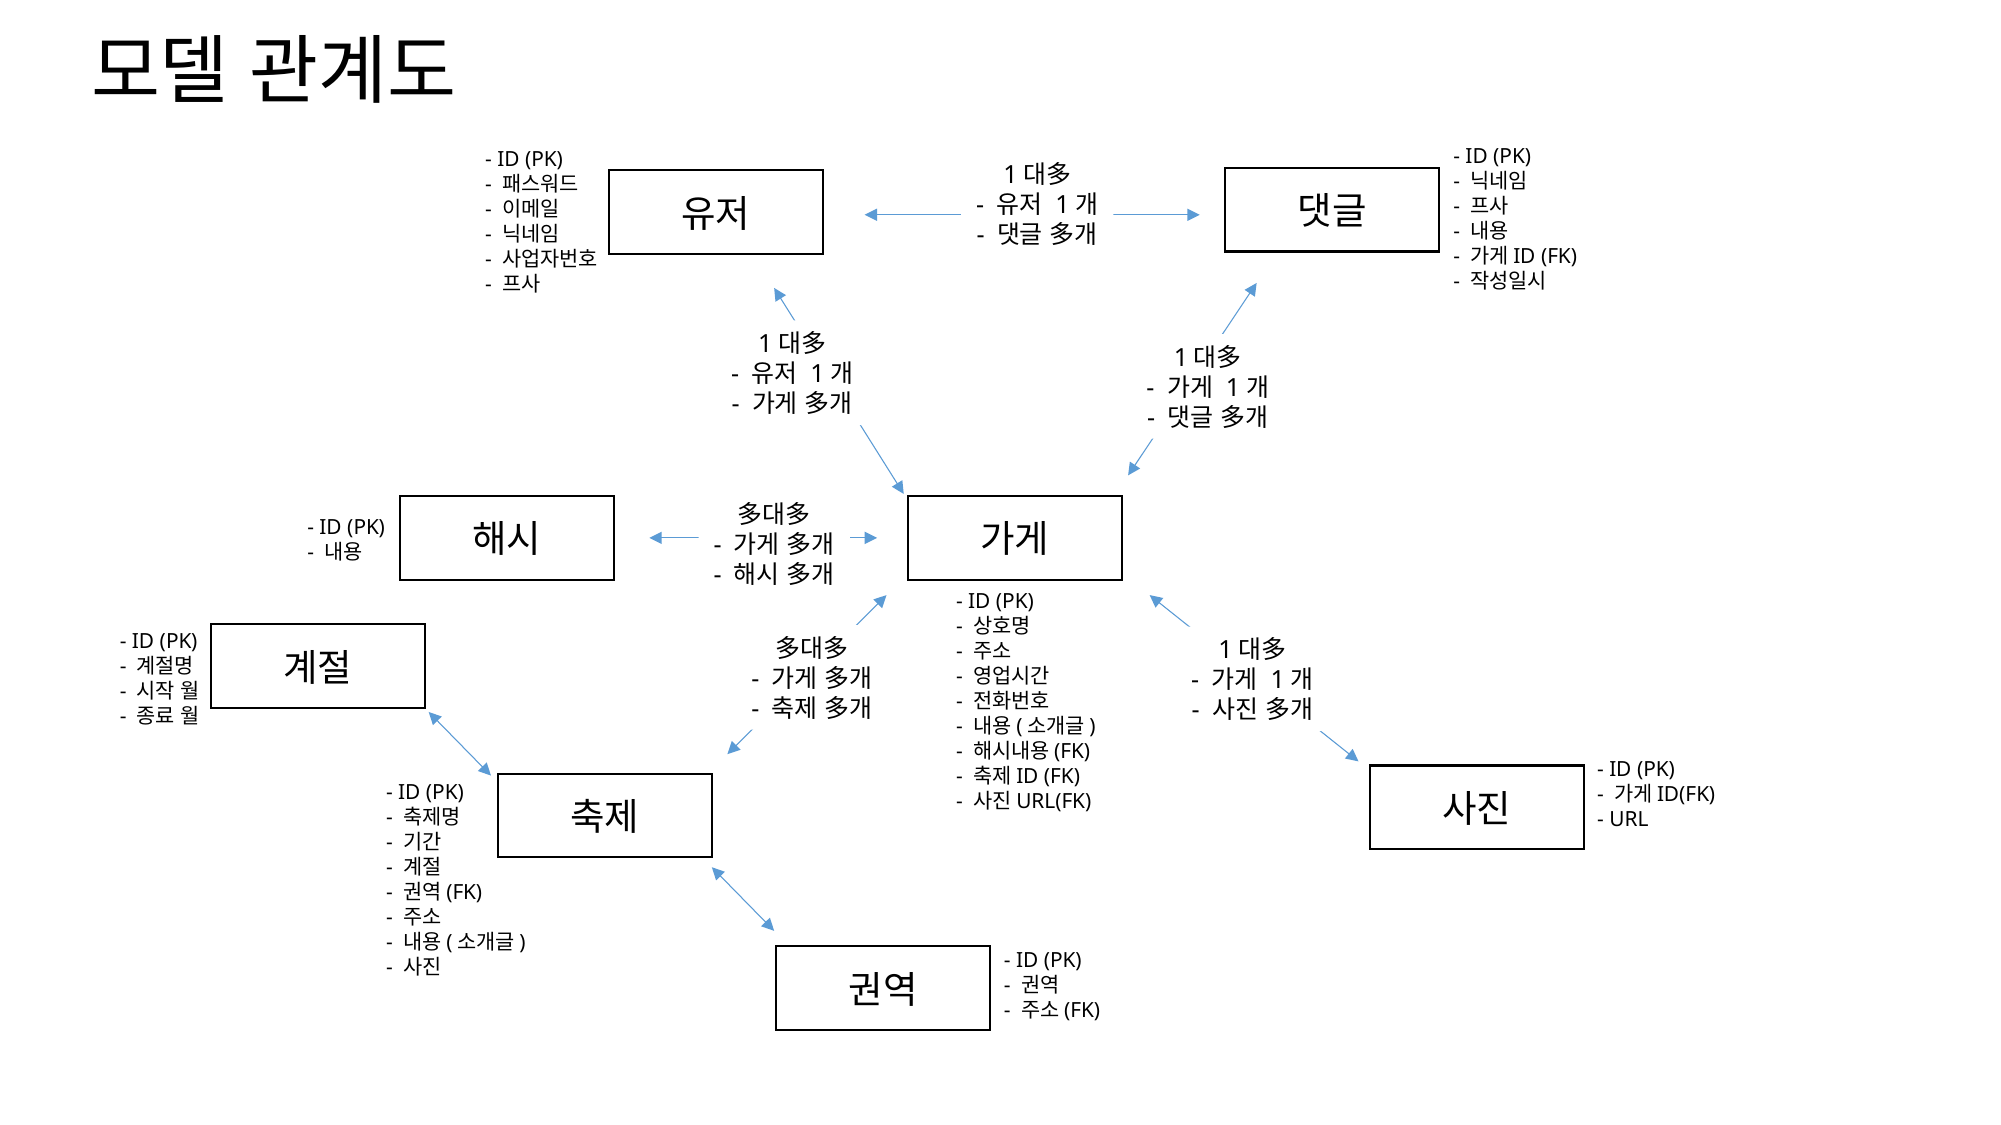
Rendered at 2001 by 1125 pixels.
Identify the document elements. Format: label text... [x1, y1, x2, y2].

text_box - ID (PK) - 축제명 - 기간 - 계절 - 권역(FK) - 주소 - 내용(소개글) - 사진 [371, 771, 541, 986]
text_box 가게 [907, 495, 1123, 581]
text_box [1128, 283, 1257, 476]
text_box 1대多 - 유저 1개 - 가게 多개 [716, 320, 774, 426]
text_box 댓글 [1224, 167, 1438, 253]
text_box 축제 [541, 773, 713, 858]
text_box 1대多 - 유저 1개 - 댓글 多개 [961, 151, 1114, 214]
text_box - ID (PK) - 내용 [292, 506, 400, 571]
text_box 多대多 - 가게 多개 - 해시 多개 [698, 538, 850, 596]
text_box - ID (PK) - 가게ID(FK) - URL [1582, 747, 1731, 838]
text_box 多대多 - 가게 多개 - 해시 多개 [698, 491, 850, 537]
text_box 유저 [613, 169, 824, 255]
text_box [711, 867, 775, 931]
text_box 계절 [215, 623, 426, 709]
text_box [727, 595, 887, 755]
text_box - ID (PK) - 닉네임 - 프사 - 내용 - 가게ID (FK) - 작성일시 [1438, 135, 1592, 325]
text_box - ID (PK) - 권역 - 주소(FK) [989, 939, 1115, 1029]
text_box 1대多 - 유저 1개 - 댓글 多개 [961, 215, 1114, 287]
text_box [1149, 595, 1359, 762]
text_box 권역 [775, 945, 991, 1031]
text_box - ID (PK) - 상호명 - 주소 - 영업시간 - 전화번호 - 내용(소개글) - 해시내용(FK) - 축제ID (FK) - 사진URL(FK) [941, 580, 1111, 820]
text_box 사진 [1369, 764, 1585, 850]
text_box 해시 [399, 495, 615, 581]
text_box - ID (PK) - 패스워드 - 이메일 - 닉네임 - 사업자번호 - 프사 [470, 138, 613, 303]
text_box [774, 287, 904, 494]
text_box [428, 711, 492, 776]
text_box - ID (PK) - 계절명 - 시작 월 - 종료 월 [105, 620, 215, 736]
text_box 1대多 - 가게 1개 - 댓글 多개 [1257, 334, 1284, 439]
text_box 모델 관계도 [0, 77, 650, 122]
